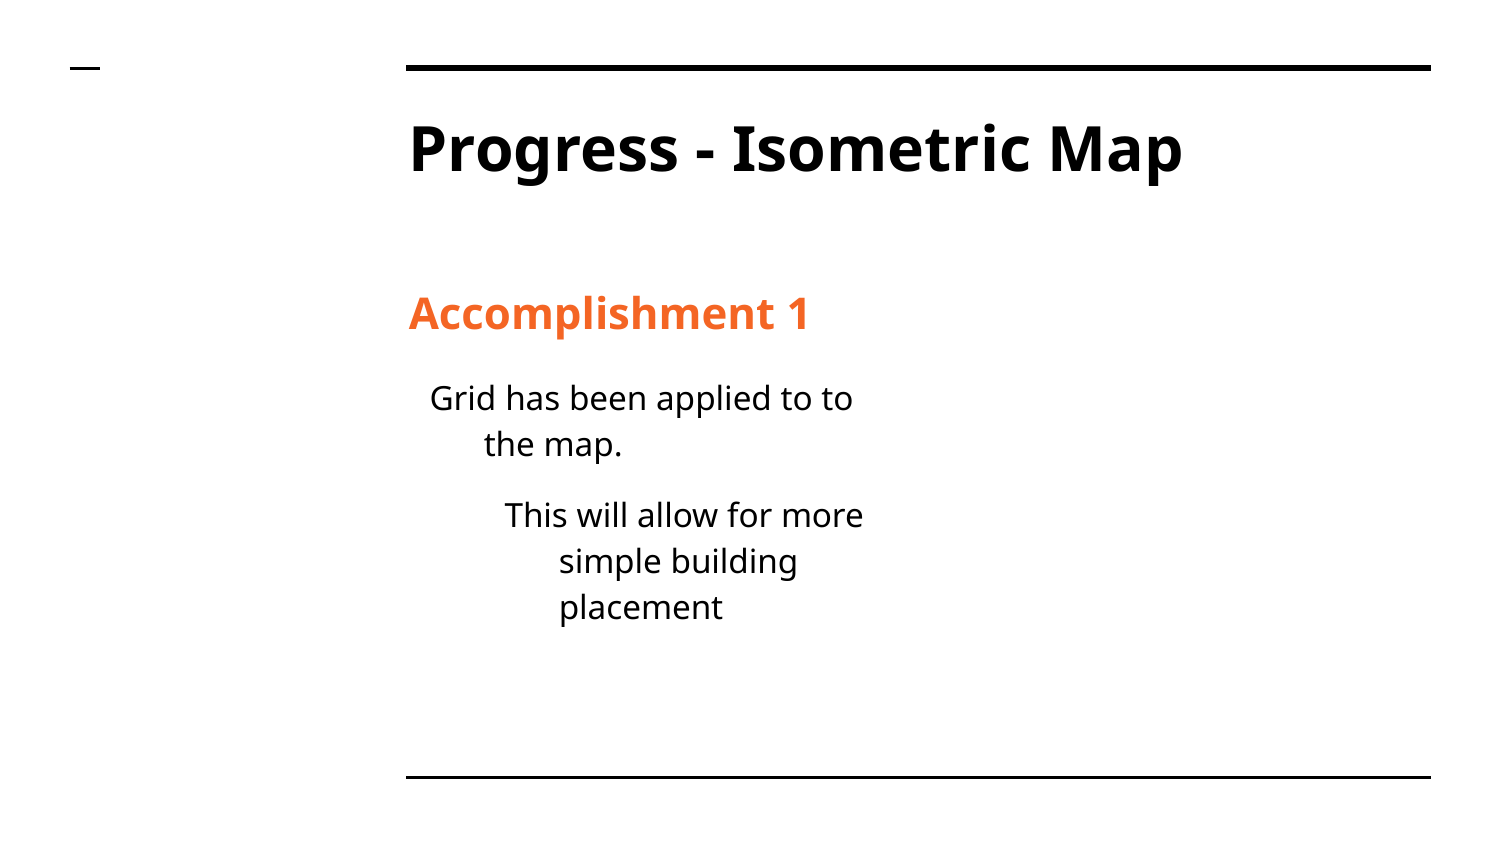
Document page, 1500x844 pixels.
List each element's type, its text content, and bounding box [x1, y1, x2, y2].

title Progress - Isometric Map [393, 94, 1431, 199]
list Accomplishment 1 Grid has been applied to to the map. This will allow for more simple building placement [393, 262, 898, 756]
